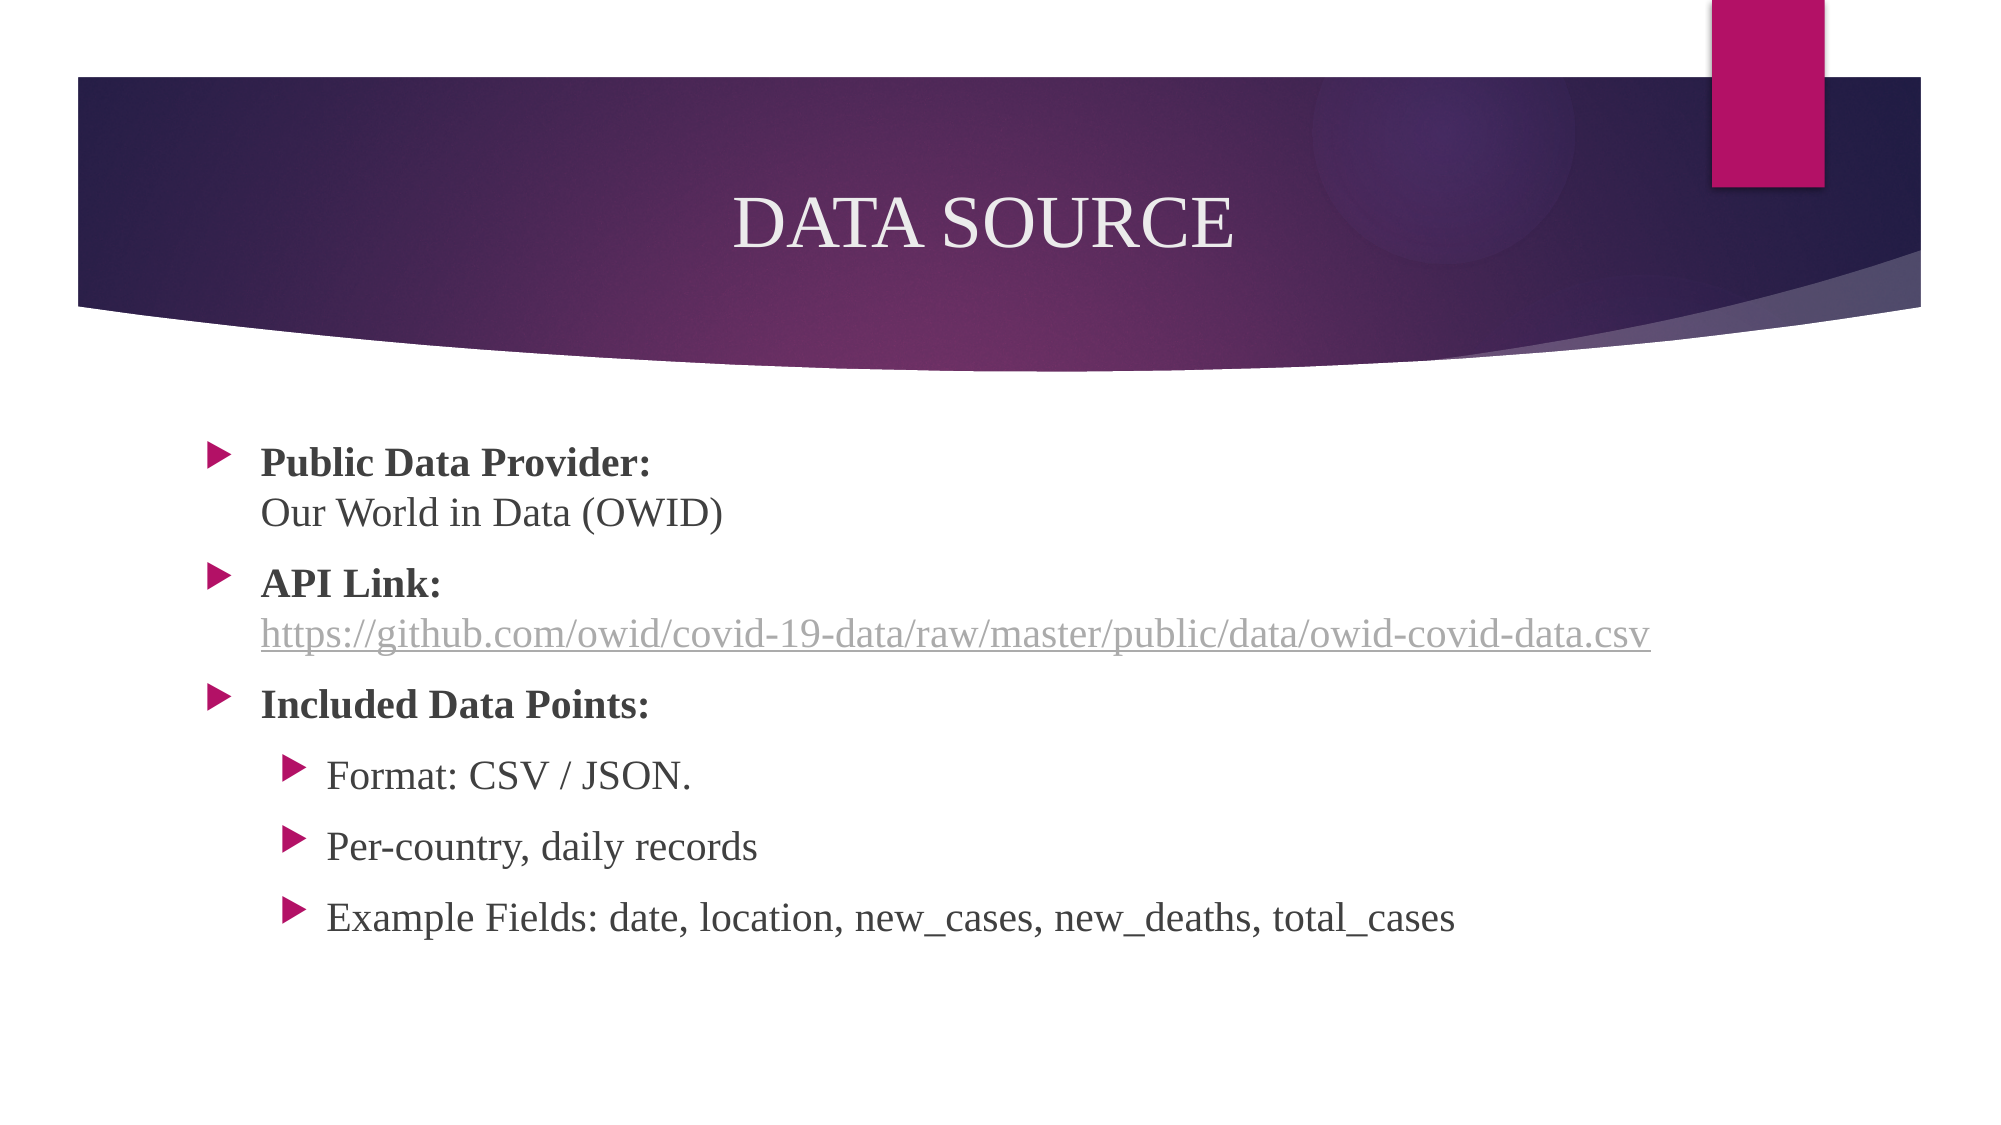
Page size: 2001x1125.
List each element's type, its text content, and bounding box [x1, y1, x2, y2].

title DATA SOURCE [716, 159, 1627, 276]
list Public Data Provider: Our World in Data (OWID) API Link: https://github.com/owid/covid-19-data/raw/master/public/data/owid-covid-data.csv Included Data Points: Format: CSV / JSON. Per-country, daily records Example Fields: date, location, new_cases, new_deaths, total_cases [189, 427, 1727, 988]
